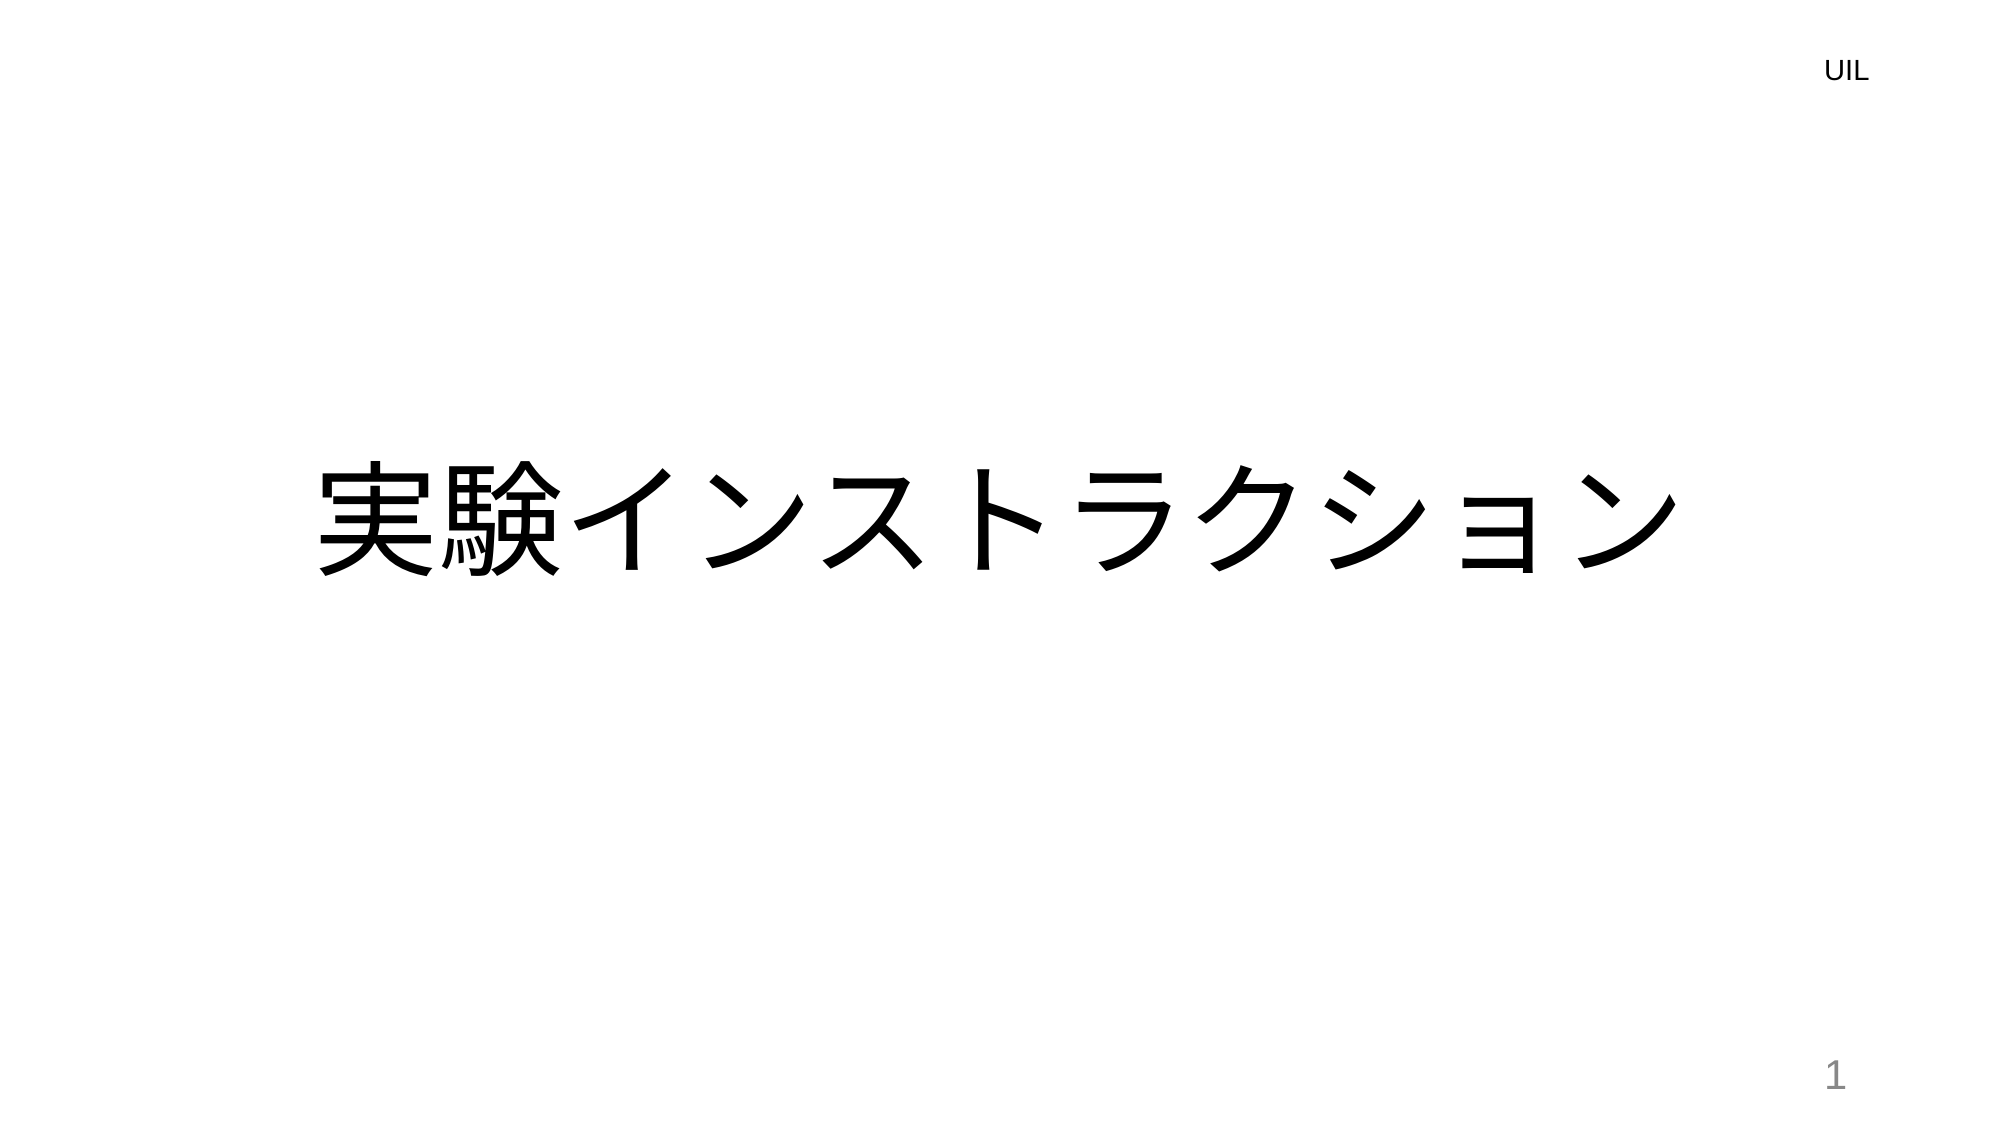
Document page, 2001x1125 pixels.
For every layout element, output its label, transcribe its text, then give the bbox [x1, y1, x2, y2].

slide_number ‹#› [1412, 1042, 1863, 1103]
title 実験インストラクション [249, 209, 1750, 602]
text_box UIL [1809, 43, 1950, 94]
